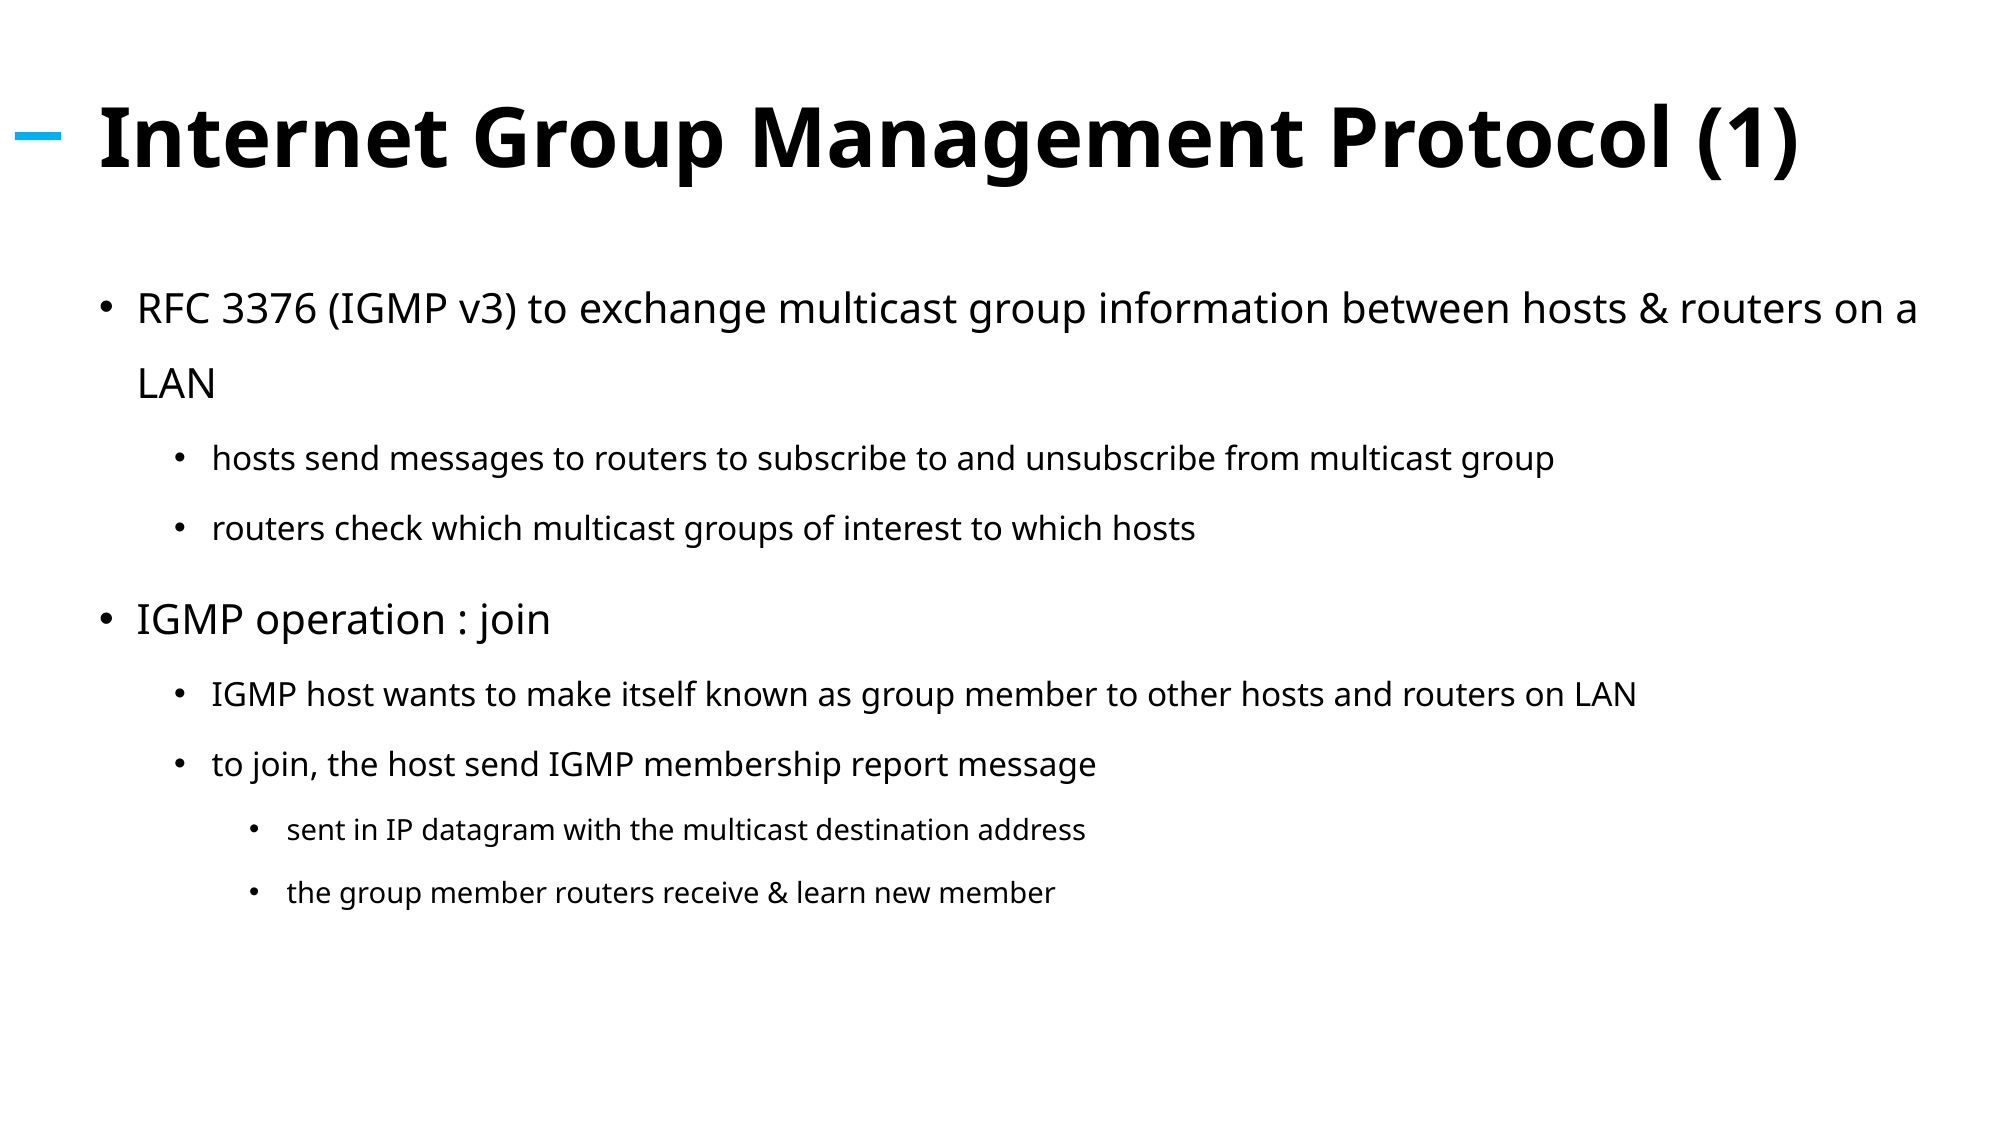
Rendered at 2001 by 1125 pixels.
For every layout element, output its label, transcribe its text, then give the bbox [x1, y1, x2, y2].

title Internet Group Management Protocol (1) [84, 31, 1916, 248]
list RFC 3376 (IGMP v3) to exchange multicast group information between hosts & routers on a LAN hosts send messages to routers to subscribe to and unsubscribe from multicast group routers check which multicast groups of interest to which hosts IGMP operation : join IGMP host wants to make itself known as group member to other hosts and routers on LAN to join, the host send IGMP membership report message sent in IP datagram with the multicast destination address the group member routers receive & learn new member [84, 248, 1970, 1110]
text_box [14, 131, 62, 141]
